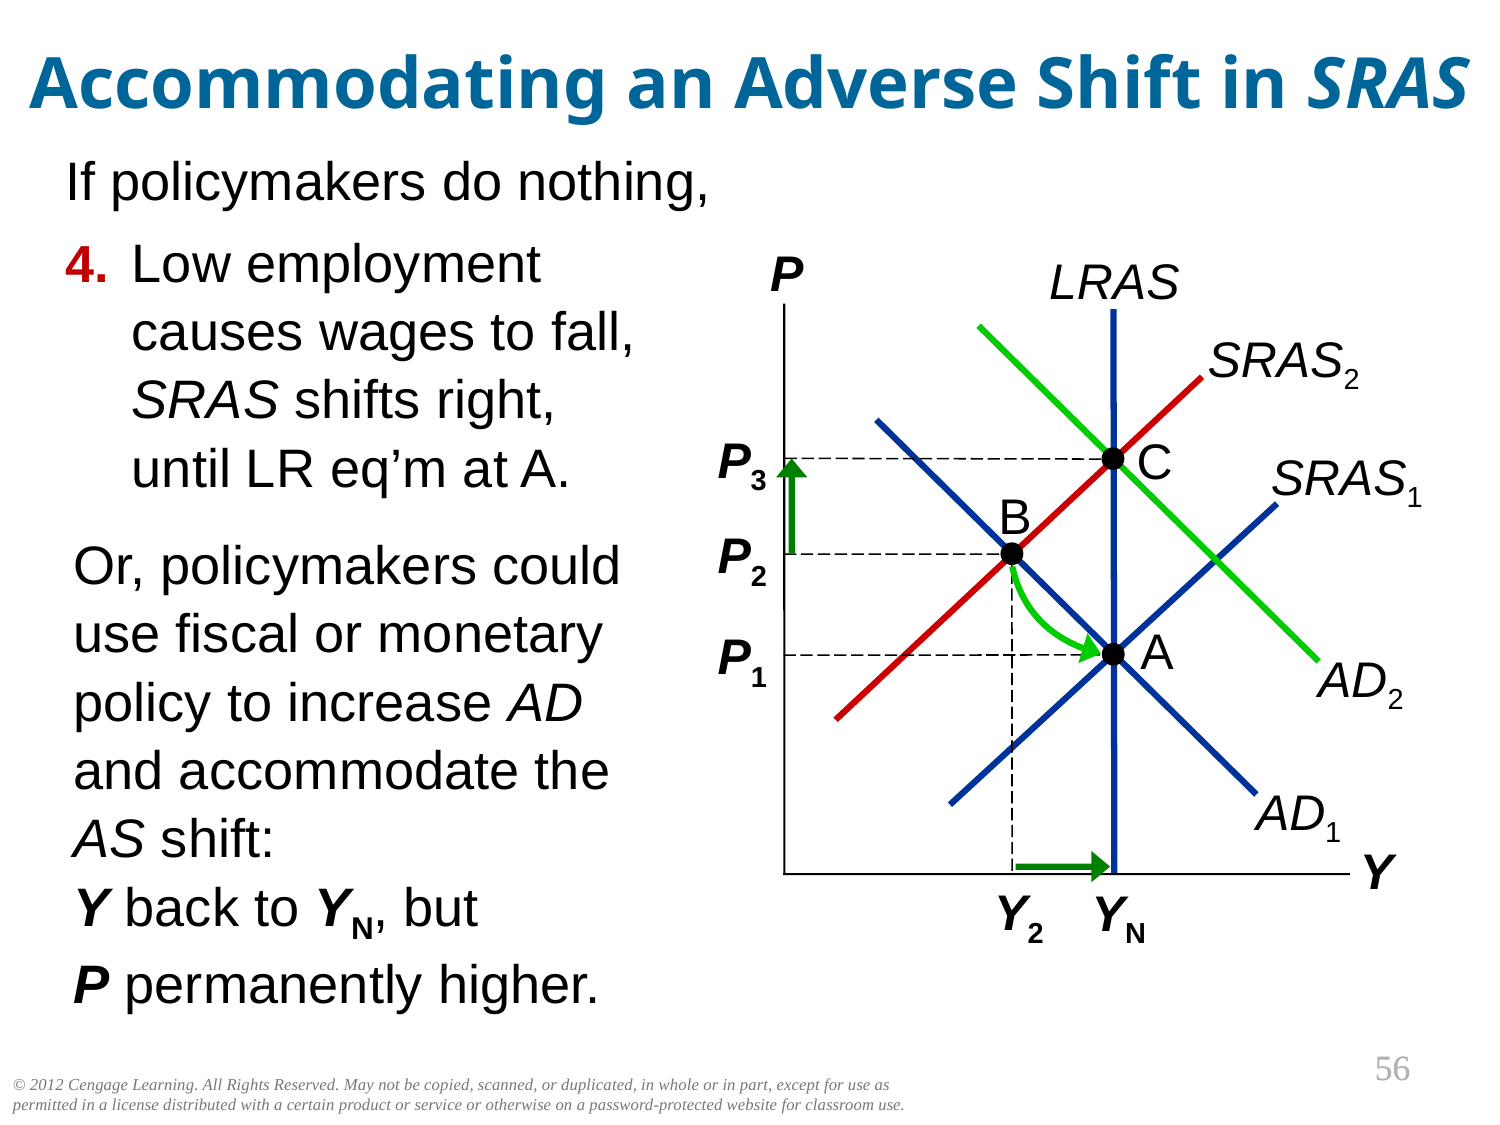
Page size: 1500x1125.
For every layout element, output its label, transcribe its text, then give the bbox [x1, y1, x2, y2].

list If policymakers do nothing, 4. Low employment causes wages to fall, SRAS shifts right, until LR eq’m at A. [50, 135, 743, 527]
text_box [755, 233, 1411, 426]
text_box Or, policymakers could use fiscal or monetary policy to increase AD and accommodate the AS shift: Y back to YN, but P permanently higher. [58, 519, 641, 1022]
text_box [701, 428, 1182, 491]
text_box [1055, 915, 1212, 950]
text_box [1065, 437, 1444, 805]
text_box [702, 497, 1060, 941]
title Accommodating an Adverse Shift in SRAS [0, 26, 1500, 134]
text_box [1065, 813, 1411, 908]
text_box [835, 319, 1381, 426]
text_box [1065, 813, 1361, 849]
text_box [978, 325, 1423, 716]
